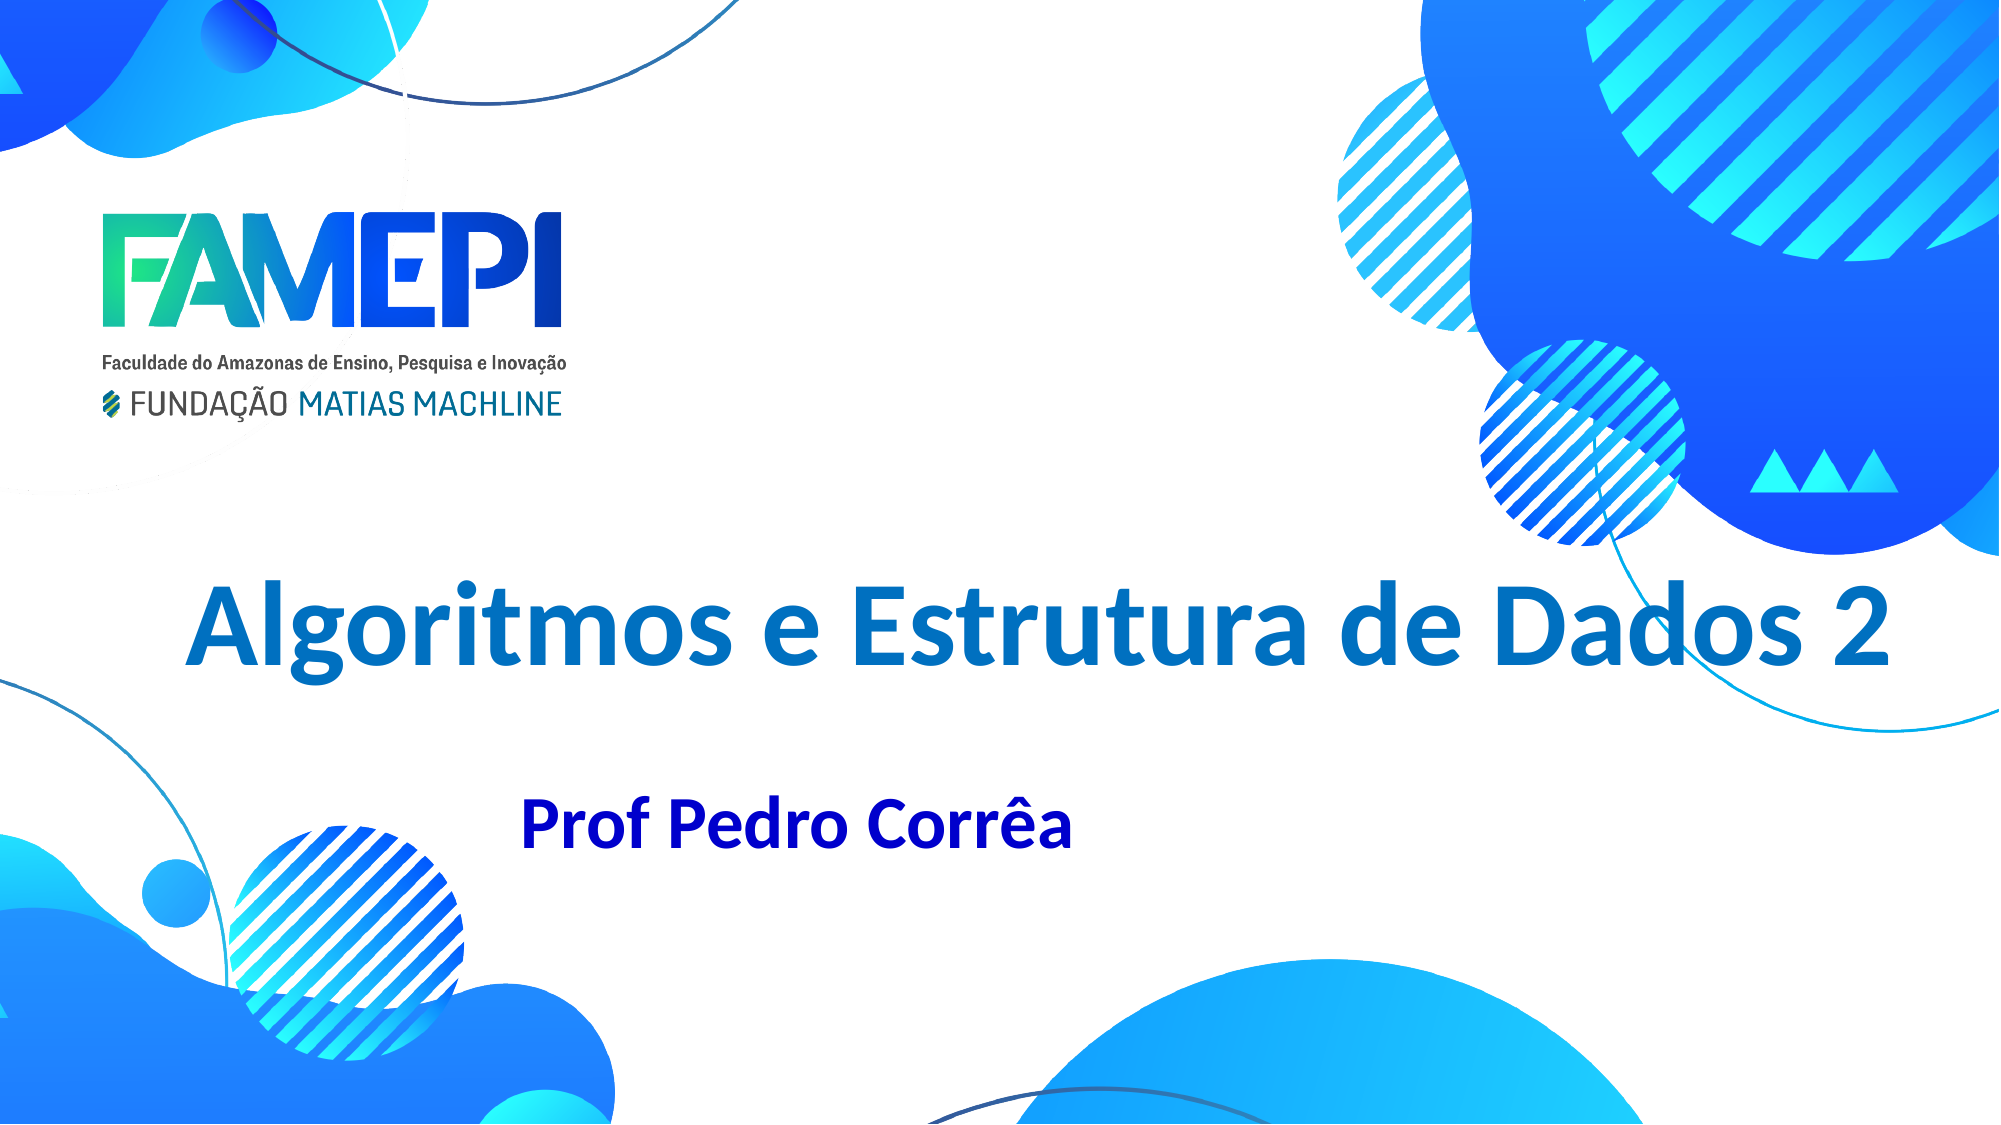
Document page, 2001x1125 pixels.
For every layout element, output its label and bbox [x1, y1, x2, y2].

text_box [0, 0, 2000, 1125]
